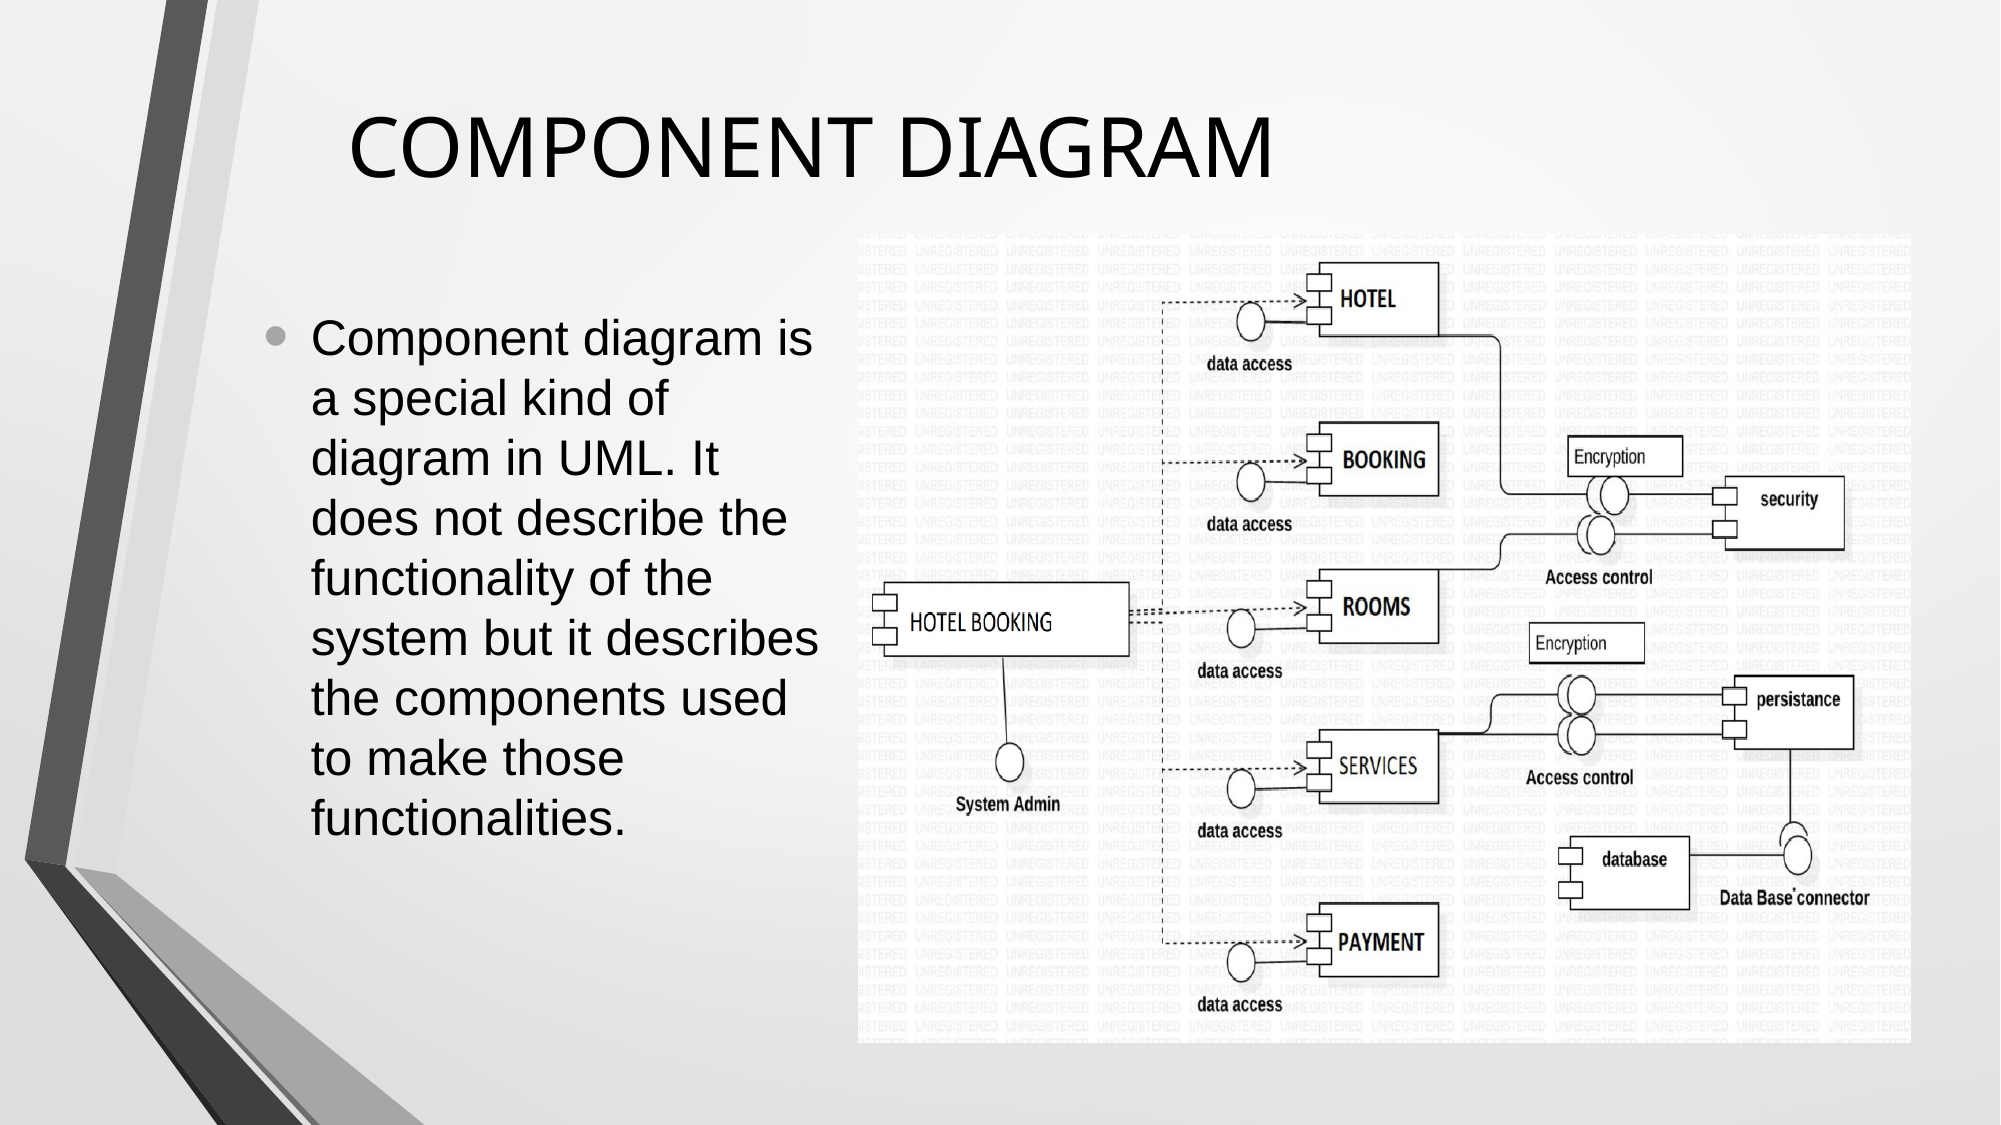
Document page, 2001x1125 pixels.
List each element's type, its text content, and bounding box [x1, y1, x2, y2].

title COMPONENT DIAGRAM [332, 0, 1977, 288]
picture [857, 234, 1912, 1043]
list Component diagram is a special kind of diagram in UML. It does not describe the functionality of the system but it describes the components used to make those functionalities. [248, 109, 845, 1043]
